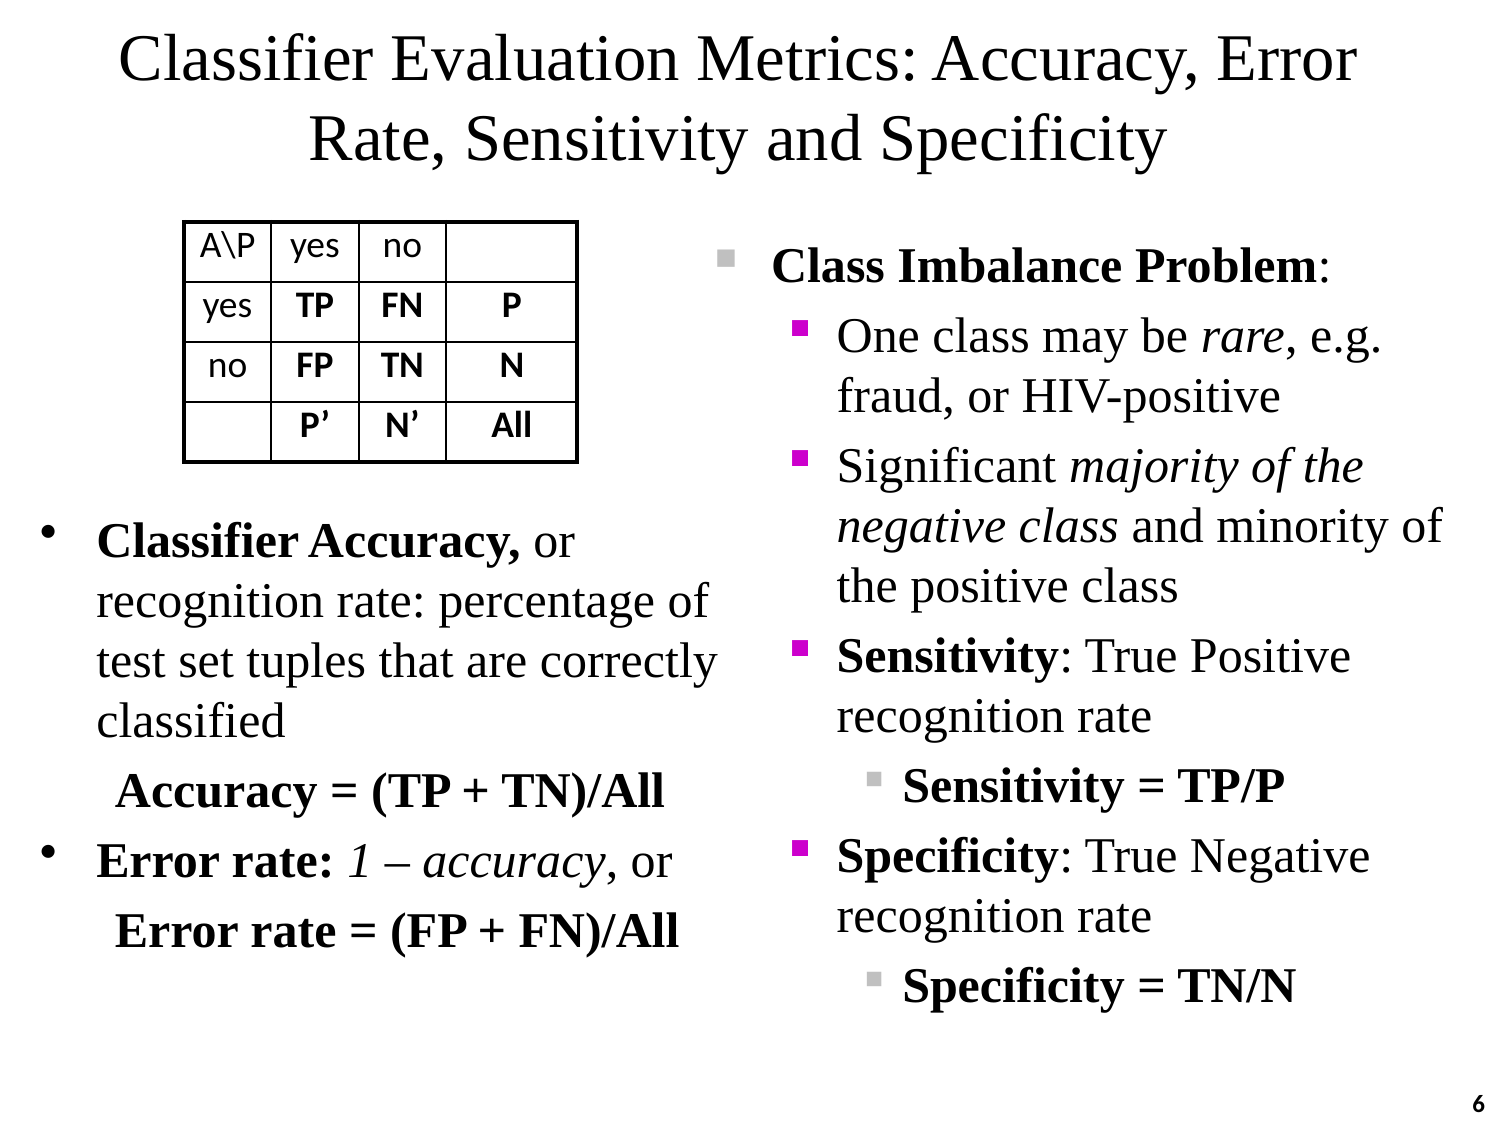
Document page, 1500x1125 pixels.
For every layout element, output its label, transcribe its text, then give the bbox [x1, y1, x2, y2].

list Classifier Accuracy, or recognition rate: percentage of test set tuples that are correctly classified Accuracy = (TP + TN)/All Error rate: 1 – accuracy, or Error rate = (FP + FN)/All [24, 499, 779, 1076]
title Classifier Evaluation Metrics: Accuracy, Error Rate, Sensitivity and Specificity [49, 0, 1429, 188]
table_cell yes [186, 283, 270, 341]
table_cell N’ [360, 403, 445, 460]
table_header A\P [186, 224, 270, 281]
table_cell [186, 403, 270, 460]
table_cell FN [360, 283, 445, 341]
table_header yes [272, 224, 358, 281]
table_cell FP [272, 343, 358, 401]
table_cell P [447, 283, 575, 341]
table_header [447, 224, 575, 281]
text_box Class Imbalance Problem: One class may be rare, e.g. fraud, or HIV-positive Significant majority of the negative class and minority of the positive class Sensitivity: True Positive recognition rate Sensitivity = TP/P Specificity: True Negative recognition rate Specificity = TN/N [699, 224, 1475, 1063]
table_cell N [447, 343, 575, 401]
table_cell All [447, 403, 575, 460]
table_cell no [186, 343, 270, 401]
table_cell TN [360, 343, 445, 401]
table_header no [360, 224, 445, 281]
table_cell TP [272, 283, 358, 341]
text_box 6 [1187, 1062, 1500, 1125]
table_cell P’ [272, 403, 358, 460]
